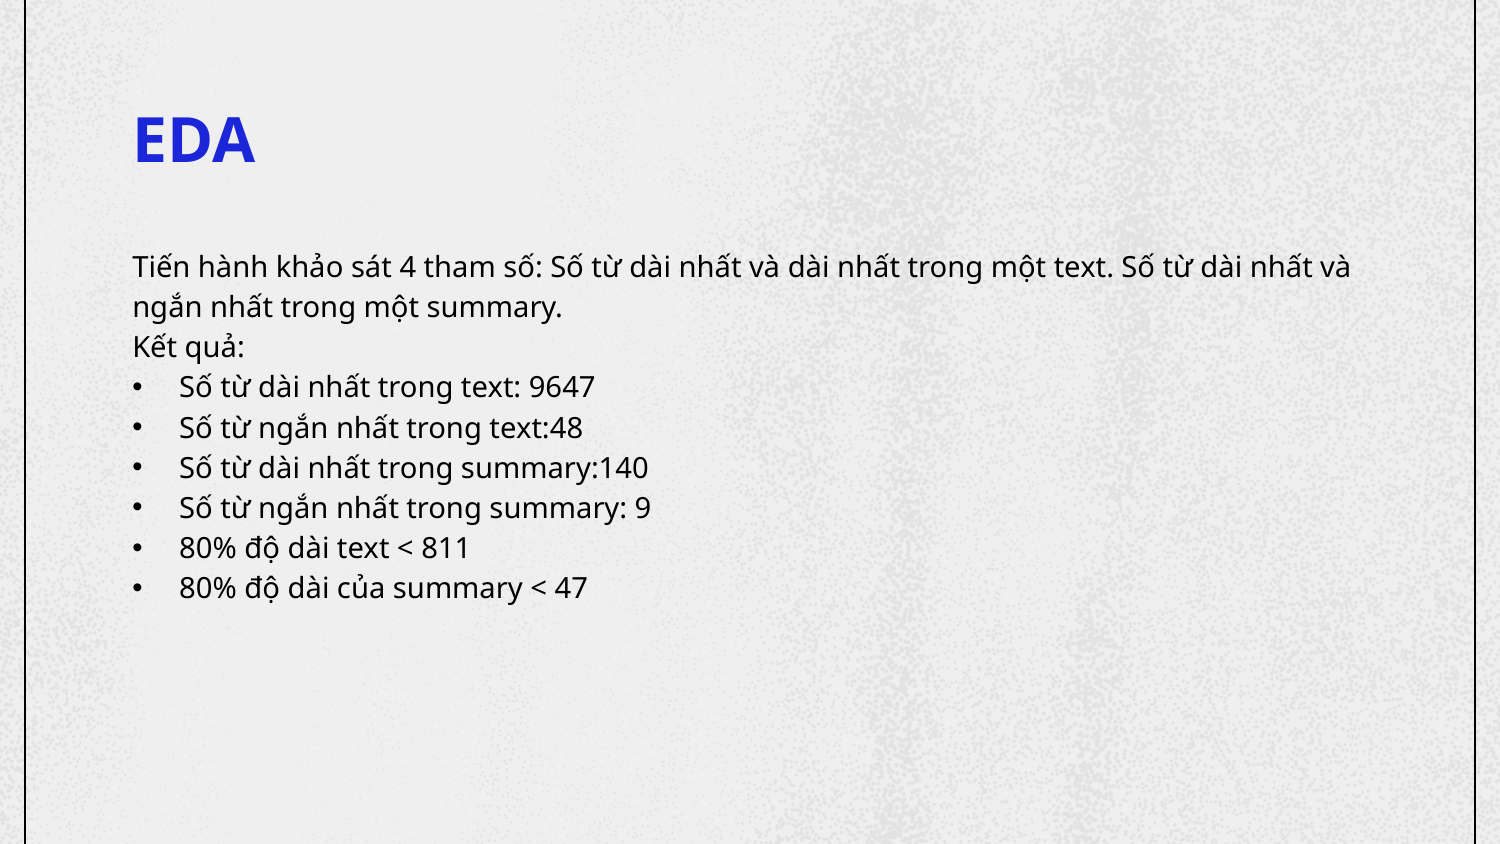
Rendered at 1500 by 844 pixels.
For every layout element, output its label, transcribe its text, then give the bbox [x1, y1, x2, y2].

subtitle Tiến hành khảo sát 4 tham số: Số từ dài nhất và dài nhất trong một text. Số từ dài nhất và ngắn nhất trong một summary. Kết quả: Số từ dài nhất trong text: 9647 Số từ ngắn nhất trong text:48 Số từ dài nhất trong summary:140 Số từ ngắn nhất trong summary: 9 80% độ dài text < 811 80% độ dài của summary < 47 [117, 228, 1432, 707]
title EDA [117, 85, 1383, 191]
